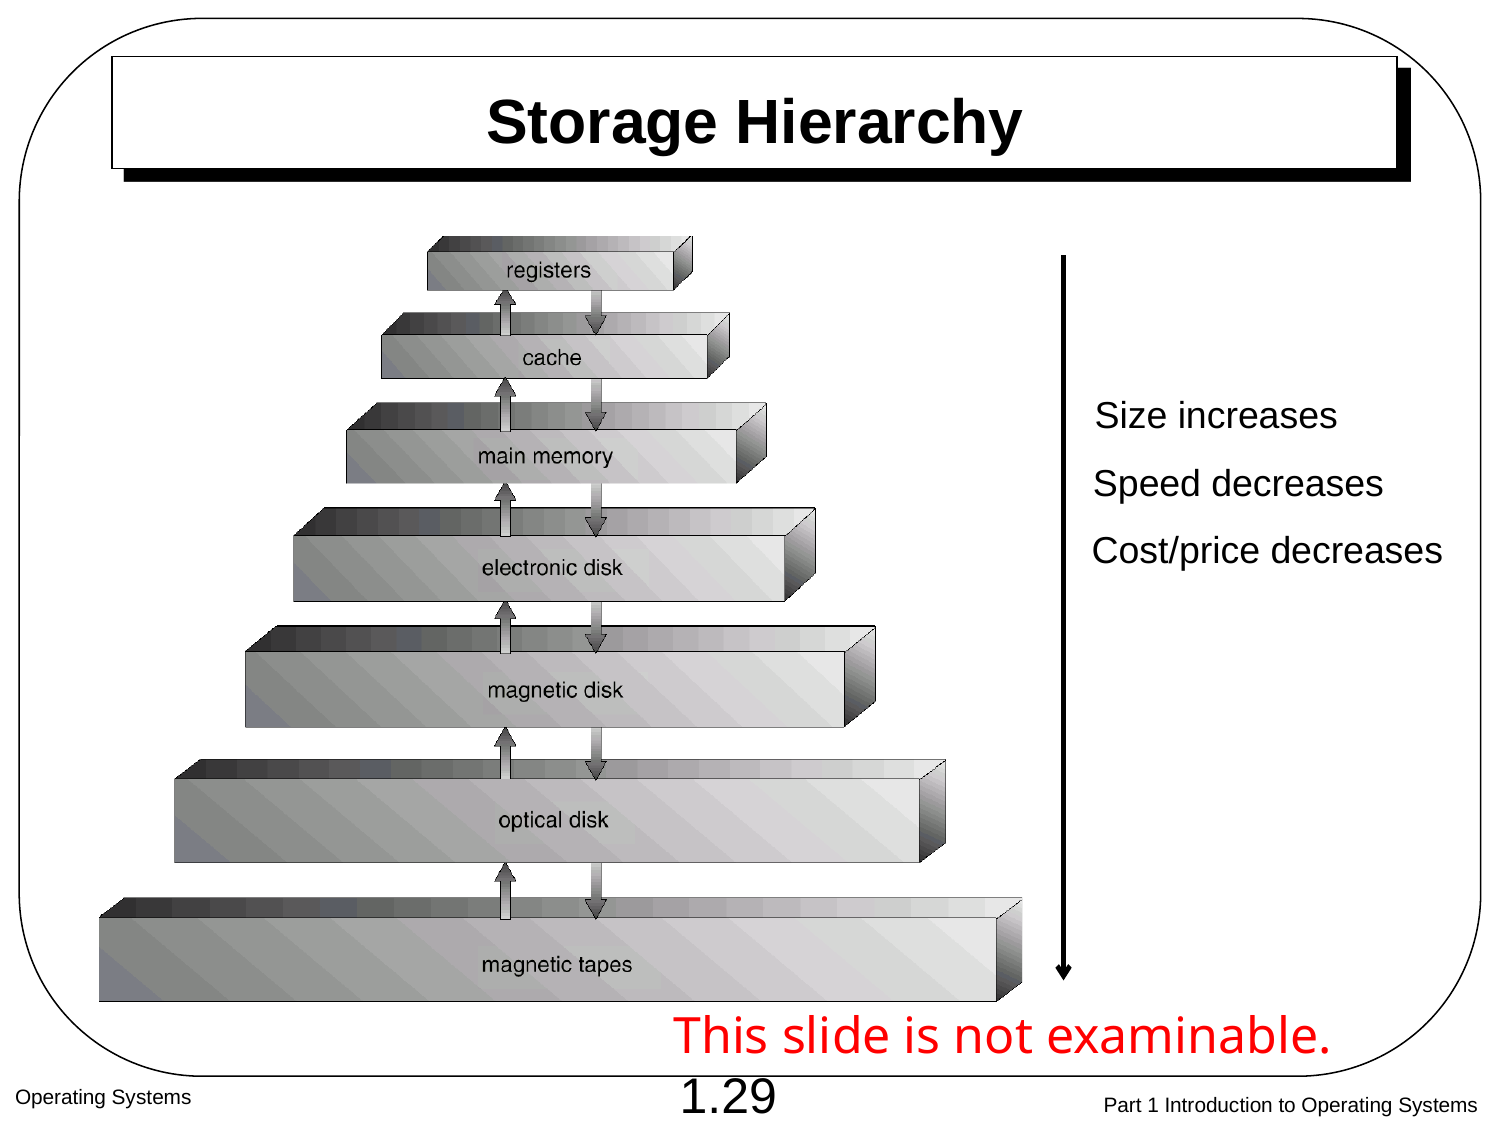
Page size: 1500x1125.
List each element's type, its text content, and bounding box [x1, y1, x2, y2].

text_box Speed decreases [1078, 451, 1399, 512]
title Storage Hierarchy [190, 81, 1321, 157]
picture [98, 236, 1023, 1002]
text_box This slide is not examinable. [658, 996, 1348, 1071]
footer Operating Systems [0, 1076, 600, 1125]
text_box Cost/price decreases [1068, 518, 1479, 578]
text_box Size increases [1079, 383, 1353, 444]
